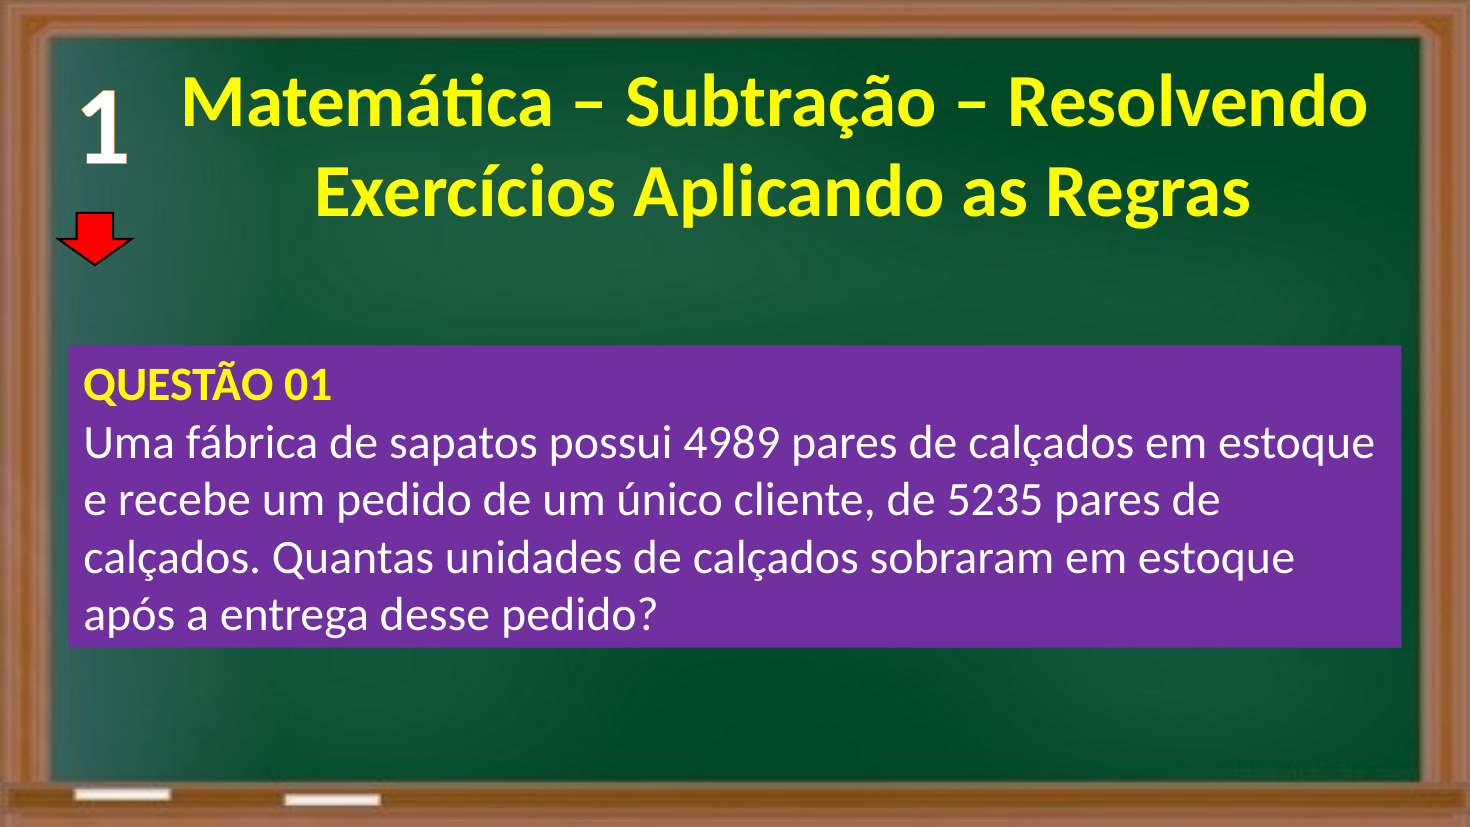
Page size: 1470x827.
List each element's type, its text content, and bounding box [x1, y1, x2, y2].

text_box 1 [58, 43, 147, 194]
text_box Matemática – Subtração – Resolvendo Exercícios Aplicando as Regras [165, 43, 1402, 239]
text_box [55, 211, 135, 267]
text_box QUESTÃO 01 Uma fábrica de sapatos possui 4989 pares de calçados em estoque e recebe um pedido de um único cliente, de 5235 pares de calçados. Quantas unidades de calçados sobraram em estoque após a entrega desse pedido? [68, 345, 1402, 648]
picture [0, 0, 1470, 827]
